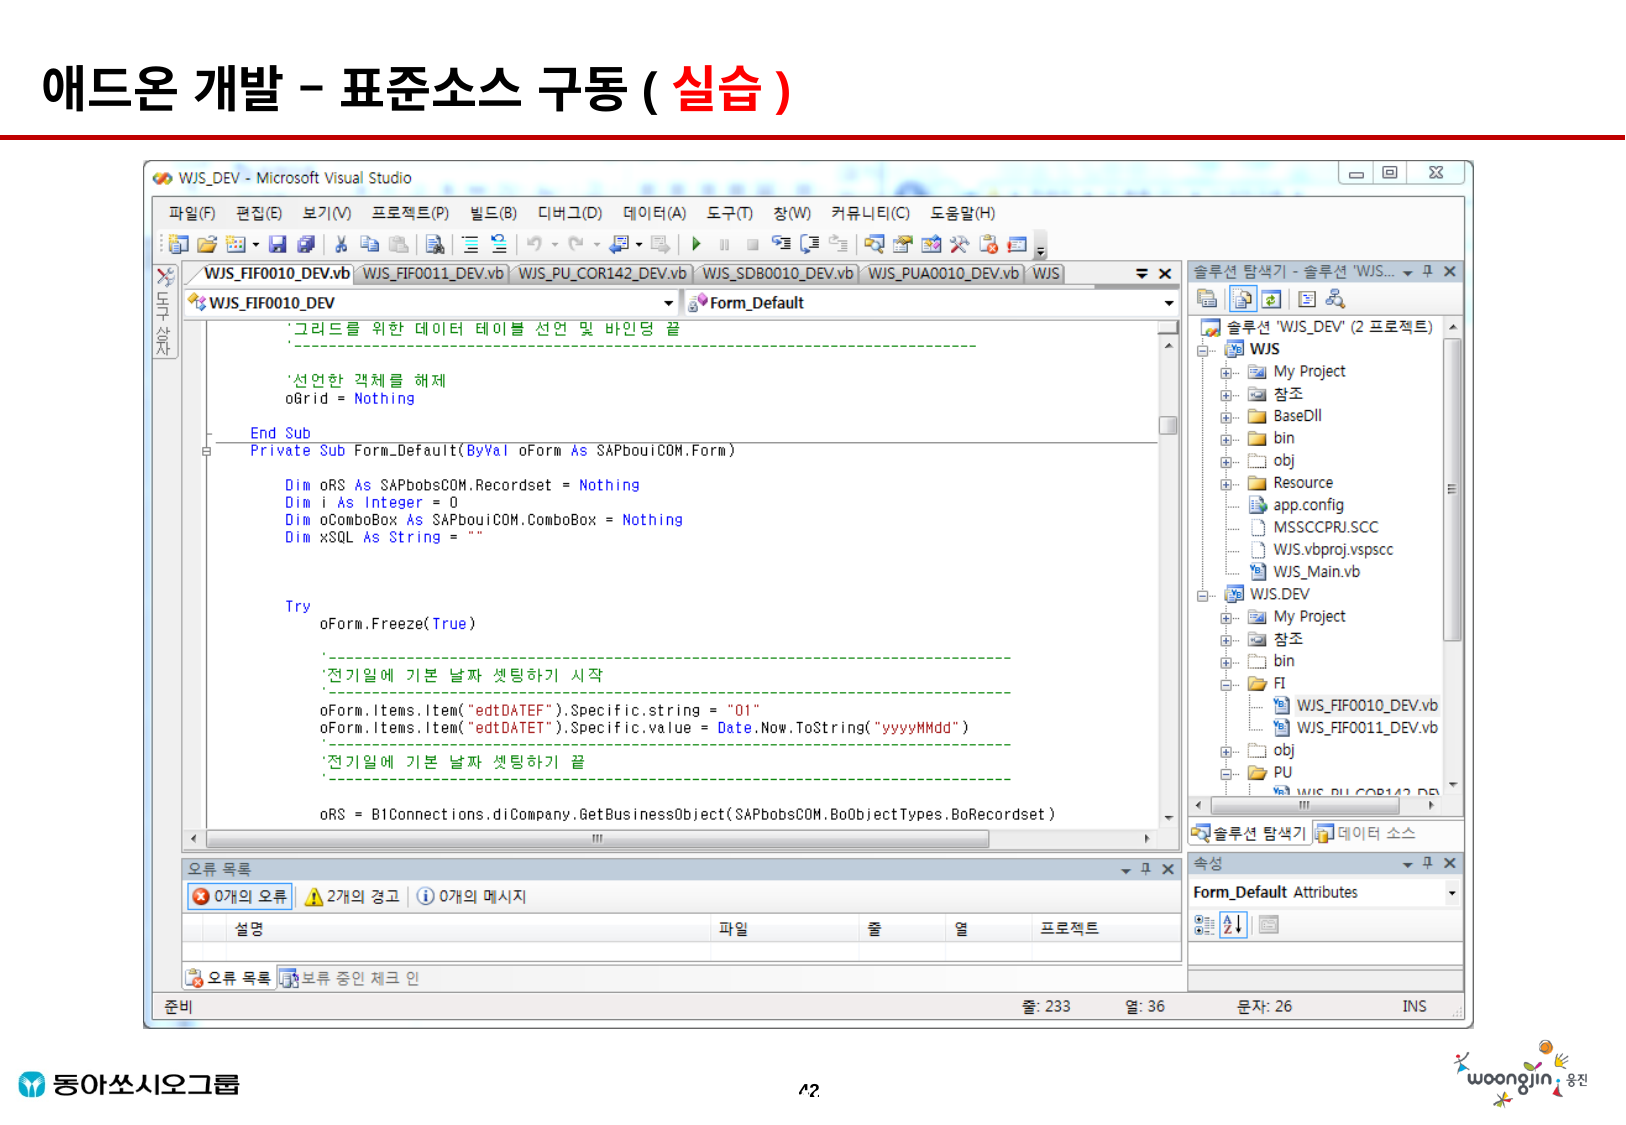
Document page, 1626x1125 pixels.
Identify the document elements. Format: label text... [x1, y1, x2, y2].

picture [1438, 1034, 1602, 1113]
picture [14, 1066, 246, 1106]
picture [143, 160, 1475, 1029]
text_box 애드온 개발 – 표준소스 구동(실습) [26, 50, 1474, 125]
